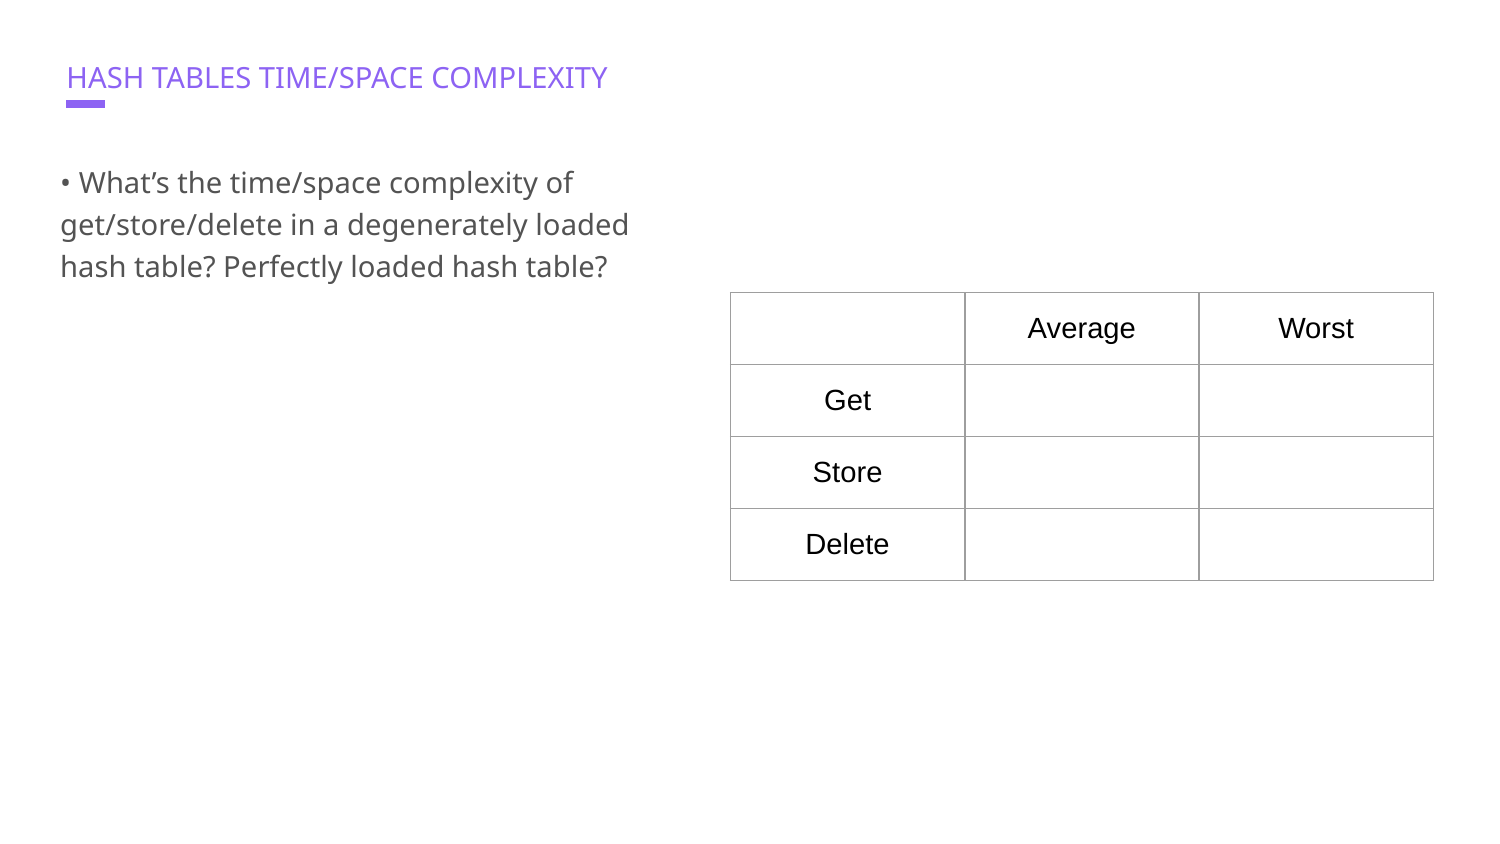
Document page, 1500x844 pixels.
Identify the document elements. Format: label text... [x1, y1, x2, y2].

table_cell [966, 509, 1198, 580]
table_cell Delete [731, 509, 964, 580]
table_cell Store [731, 437, 964, 508]
table_cell Get [731, 365, 964, 436]
table_cell [1200, 437, 1433, 508]
table_cell [1200, 509, 1433, 580]
table_header Worst [1200, 293, 1433, 364]
table_cell [966, 365, 1198, 436]
table_cell [1200, 365, 1433, 436]
text_box • What’s the time/space complexity of get/store/delete in a degenerately loaded hash table? Perfectly loaded hash table? [54, 151, 702, 800]
title HASH TABLES TIME/SPACE COMPLEXITY [66, 58, 1434, 94]
table_header Average [966, 293, 1198, 364]
table_cell [966, 437, 1198, 508]
table_header [731, 293, 964, 364]
